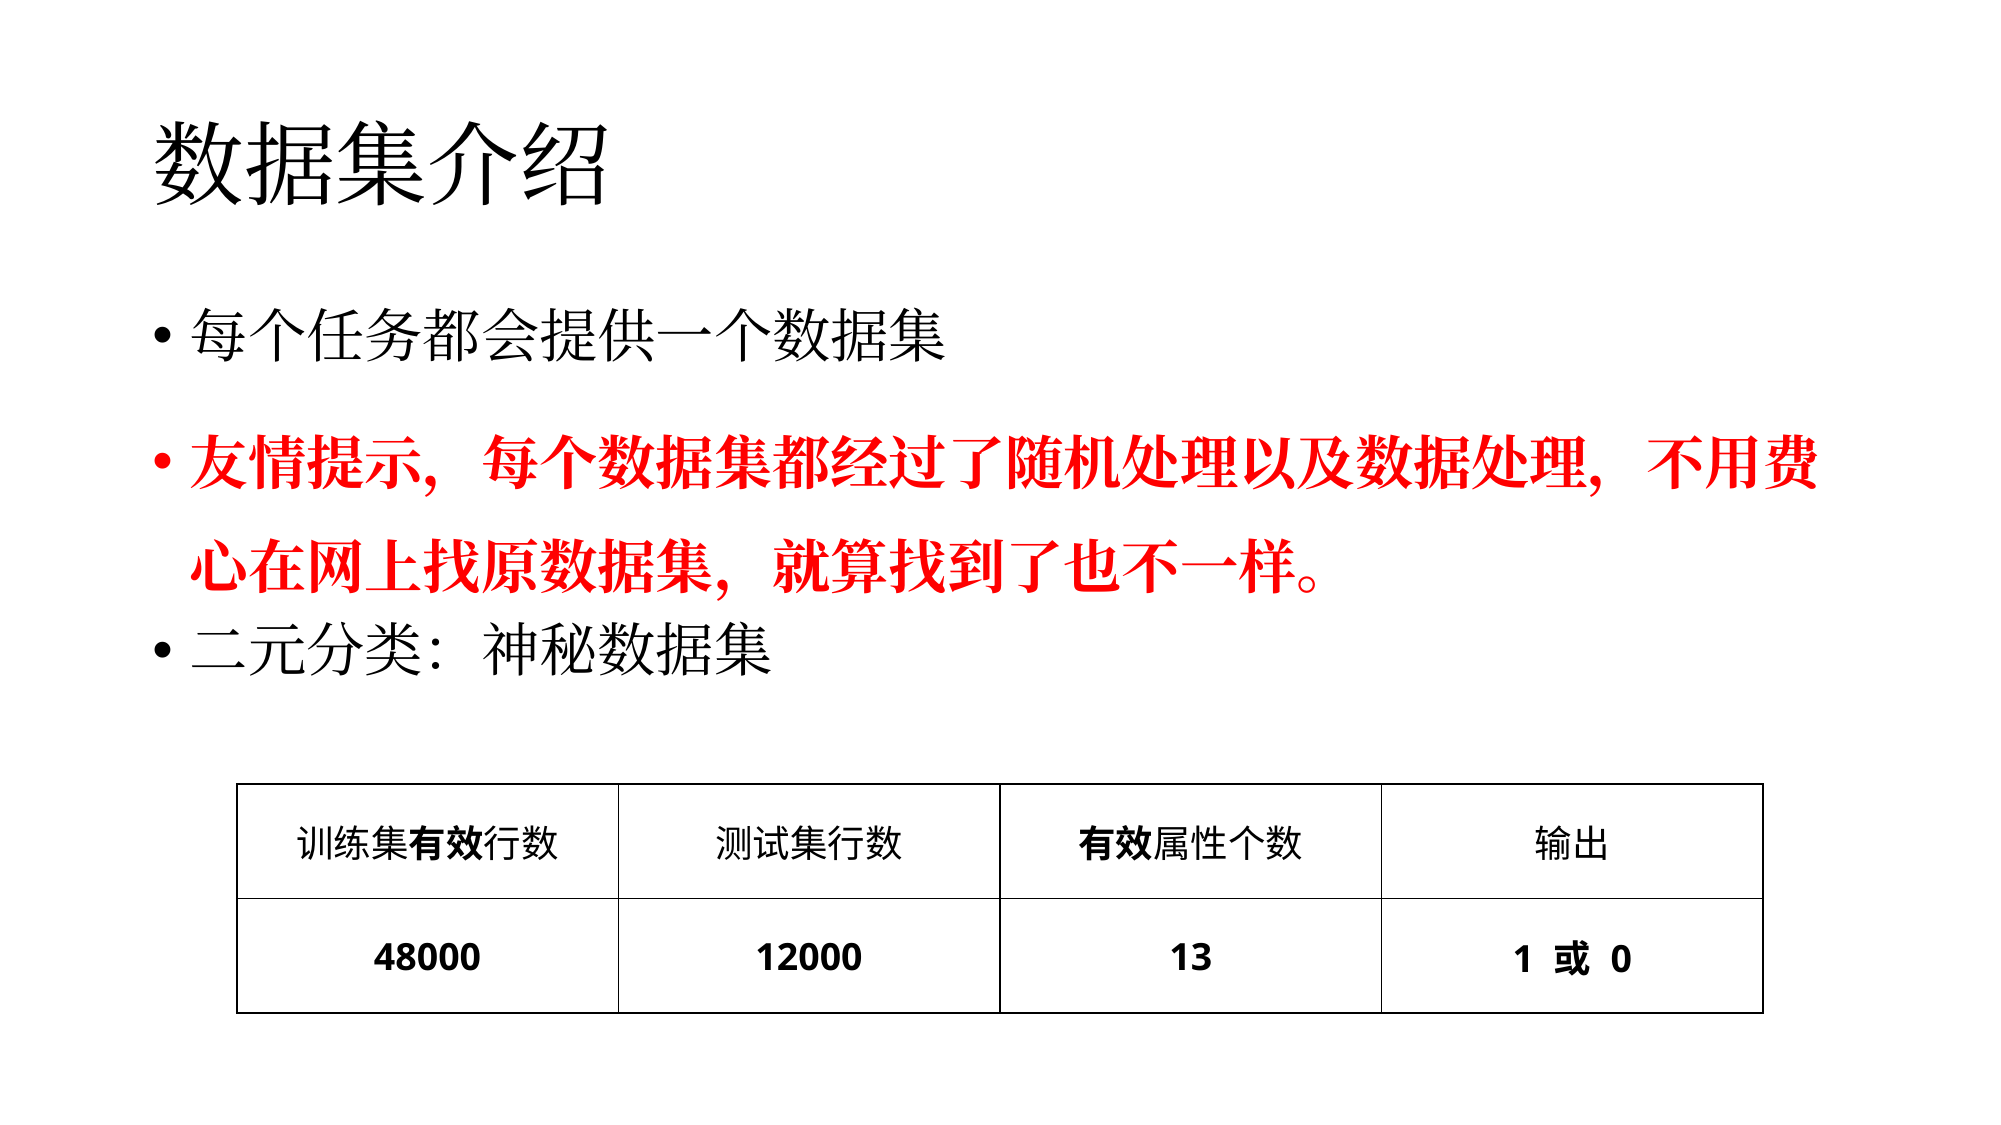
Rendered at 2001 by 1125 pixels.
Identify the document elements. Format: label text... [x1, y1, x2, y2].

list 每个任务都会提供一个数据集 友情提示，每个数据集都经过了随机处理以及数据处理，不用费心在网上找原数据集，就算找到了也不一样。 二元分类：神秘数据集 [137, 299, 1863, 1014]
title 数据集介绍 [137, 59, 1863, 278]
table_header 有效属性个数 [1001, 785, 1381, 898]
table_header 输出 [1382, 785, 1762, 898]
table_header 训练集有效行数 [238, 785, 618, 898]
table_cell 13 [1001, 899, 1381, 1012]
table_cell 12000 [619, 899, 999, 1012]
table_cell 48000 [238, 899, 618, 1012]
table_header 测试集行数 [619, 785, 999, 898]
table_cell 1 或 0 [1382, 899, 1762, 1012]
